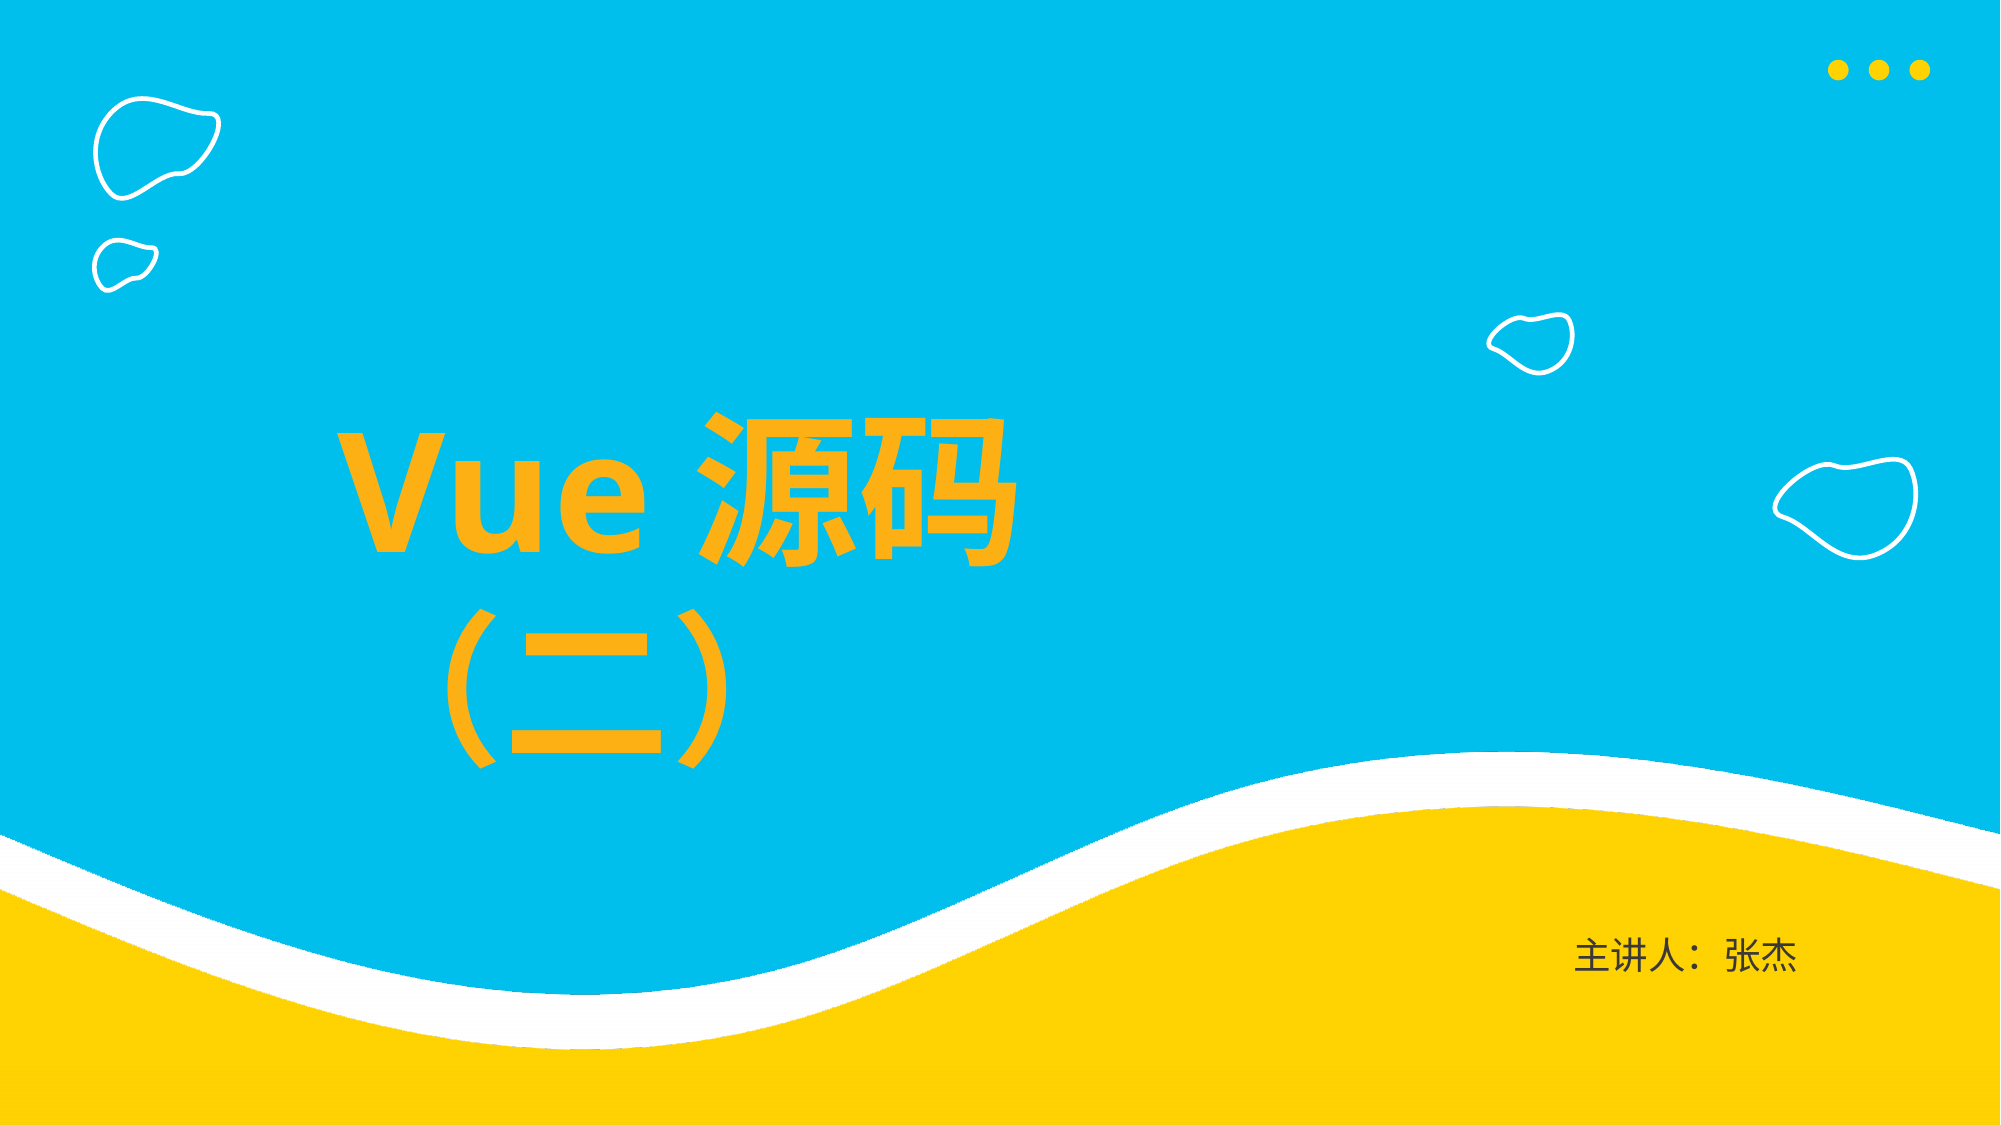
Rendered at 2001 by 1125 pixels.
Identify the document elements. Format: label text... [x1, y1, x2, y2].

text_box [1487, 313, 1574, 375]
text_box [93, 239, 158, 292]
text_box [94, 97, 220, 200]
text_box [0, 733, 2000, 1125]
text_box [1773, 458, 1917, 559]
text_box Vue源码（二） [322, 233, 1417, 733]
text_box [1827, 59, 1931, 81]
